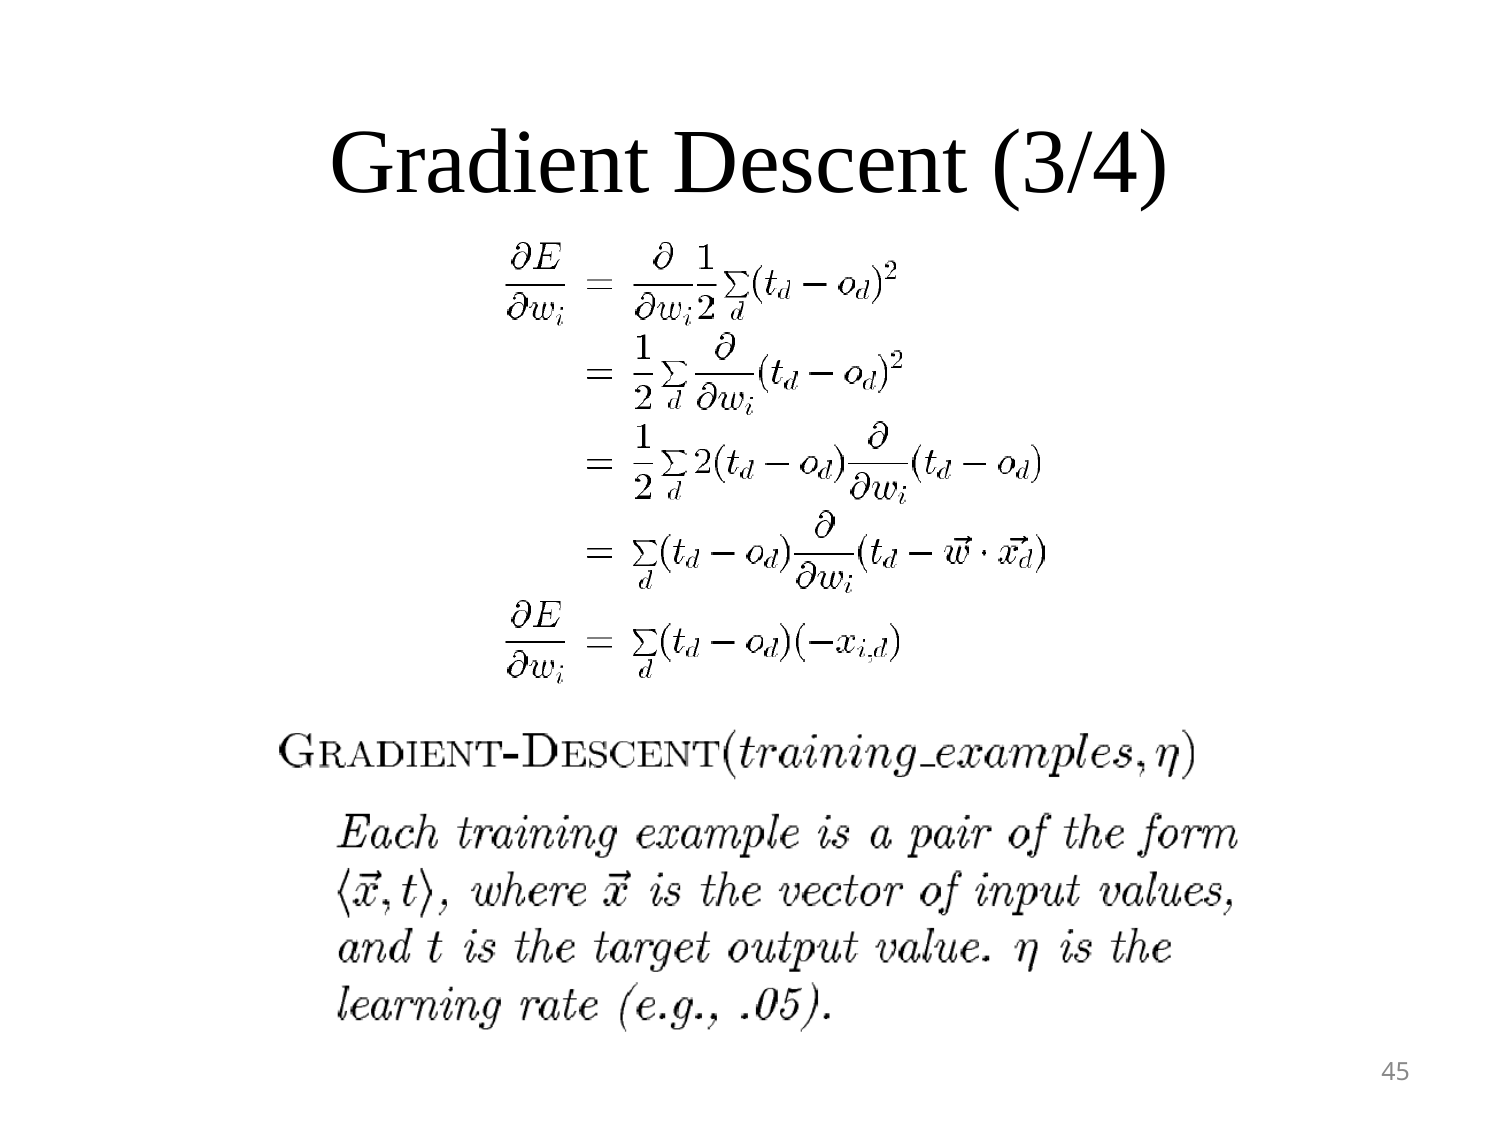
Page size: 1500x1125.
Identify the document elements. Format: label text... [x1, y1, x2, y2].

slide_number 45 [1074, 1042, 1425, 1103]
picture [262, 724, 1265, 1041]
title Gradient Descent (3/4) [112, 62, 1388, 250]
picture [487, 224, 1056, 694]
